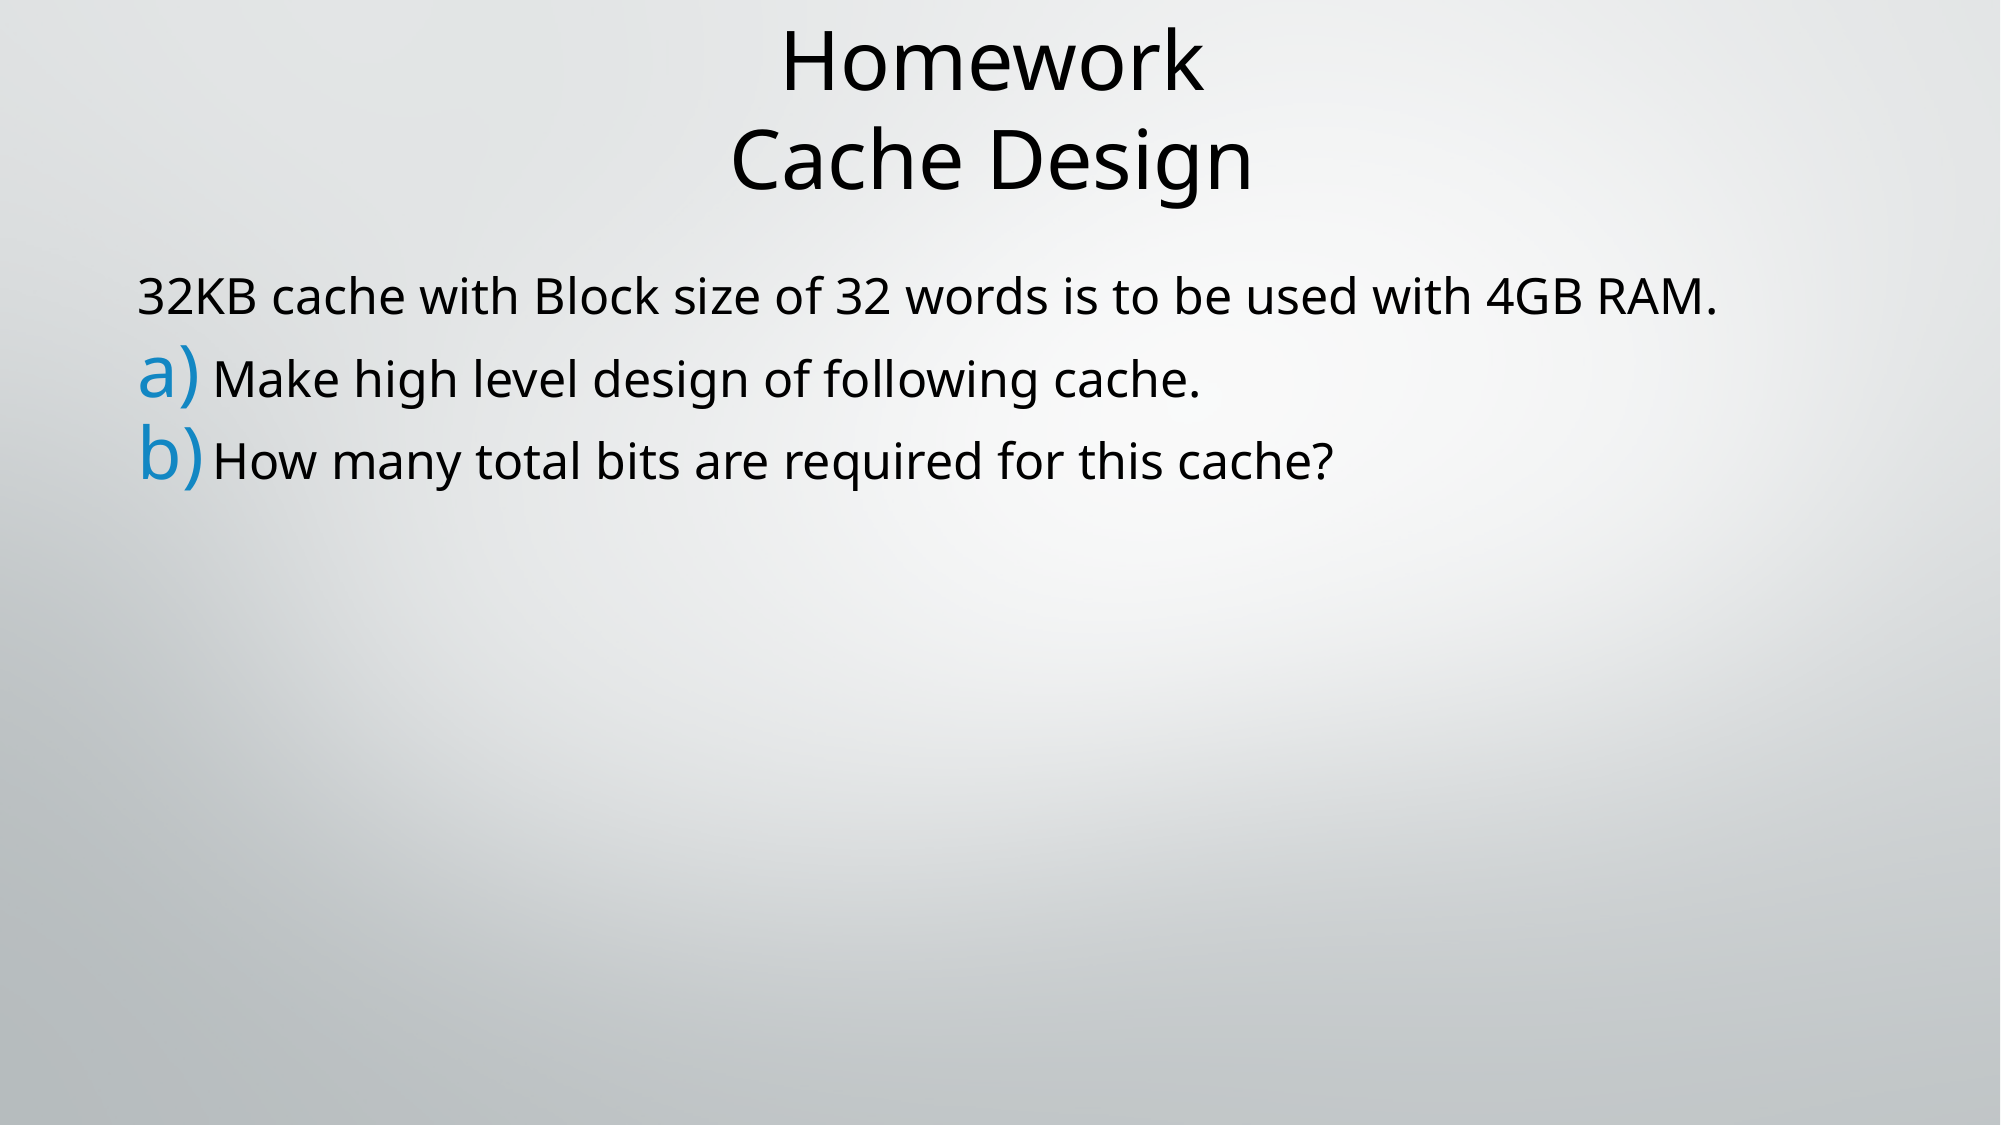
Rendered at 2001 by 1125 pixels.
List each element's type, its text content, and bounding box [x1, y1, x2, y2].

title Homework Cache Design [170, 0, 1815, 213]
list 32KB cache with Block size of 32 words is to be used with 4GB RAM. Make high level design of following cache. How many total bits are required for this cache? [122, 213, 1887, 541]
